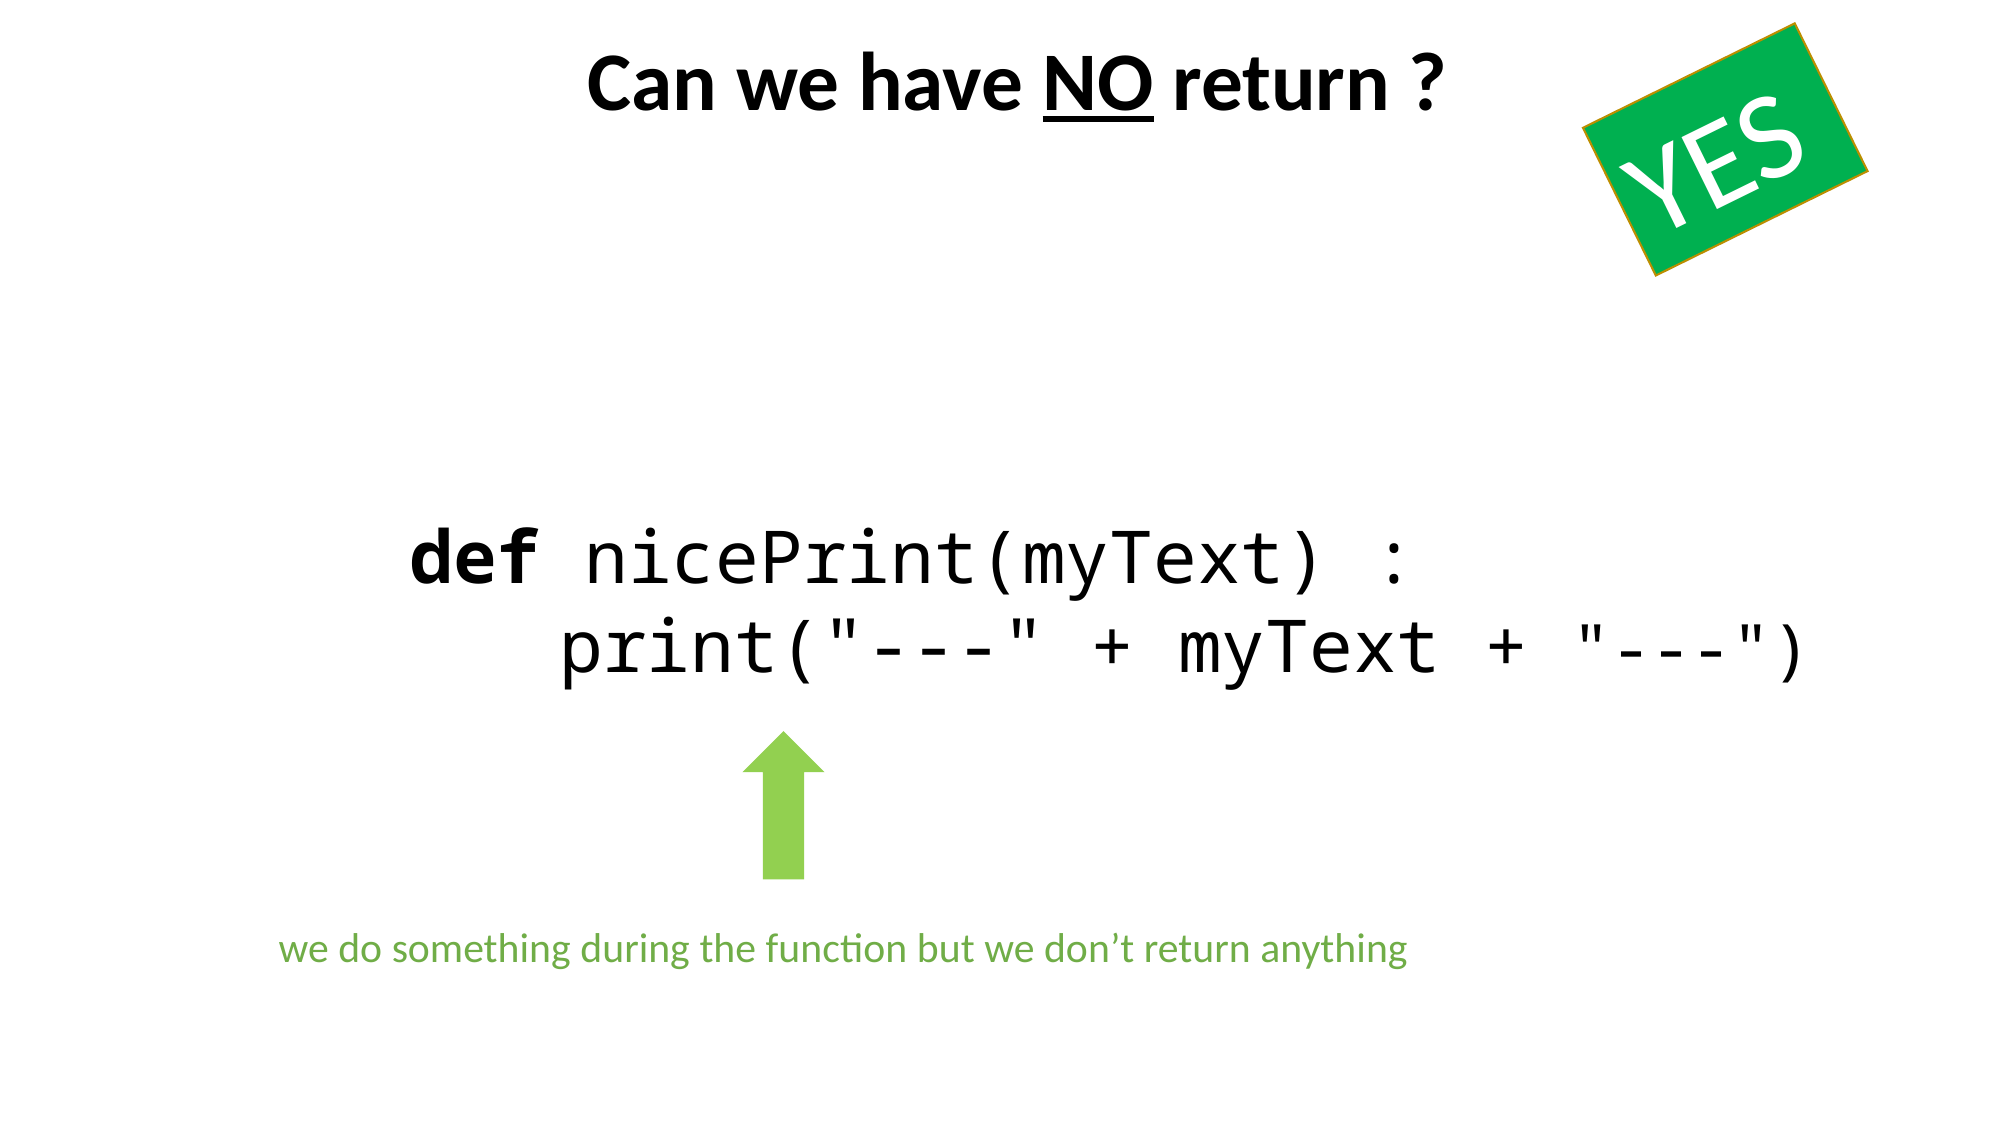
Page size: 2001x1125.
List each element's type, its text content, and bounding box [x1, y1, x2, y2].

text_box def nicePrint(myText) : print("---" + myText + "---") [394, 502, 1827, 696]
text_box we do something during the function but we don’t return anything [251, 913, 1436, 978]
text_box [739, 729, 828, 881]
text_box Can we have NO return ? [572, 20, 1463, 135]
text_box YES [1581, 22, 1869, 277]
